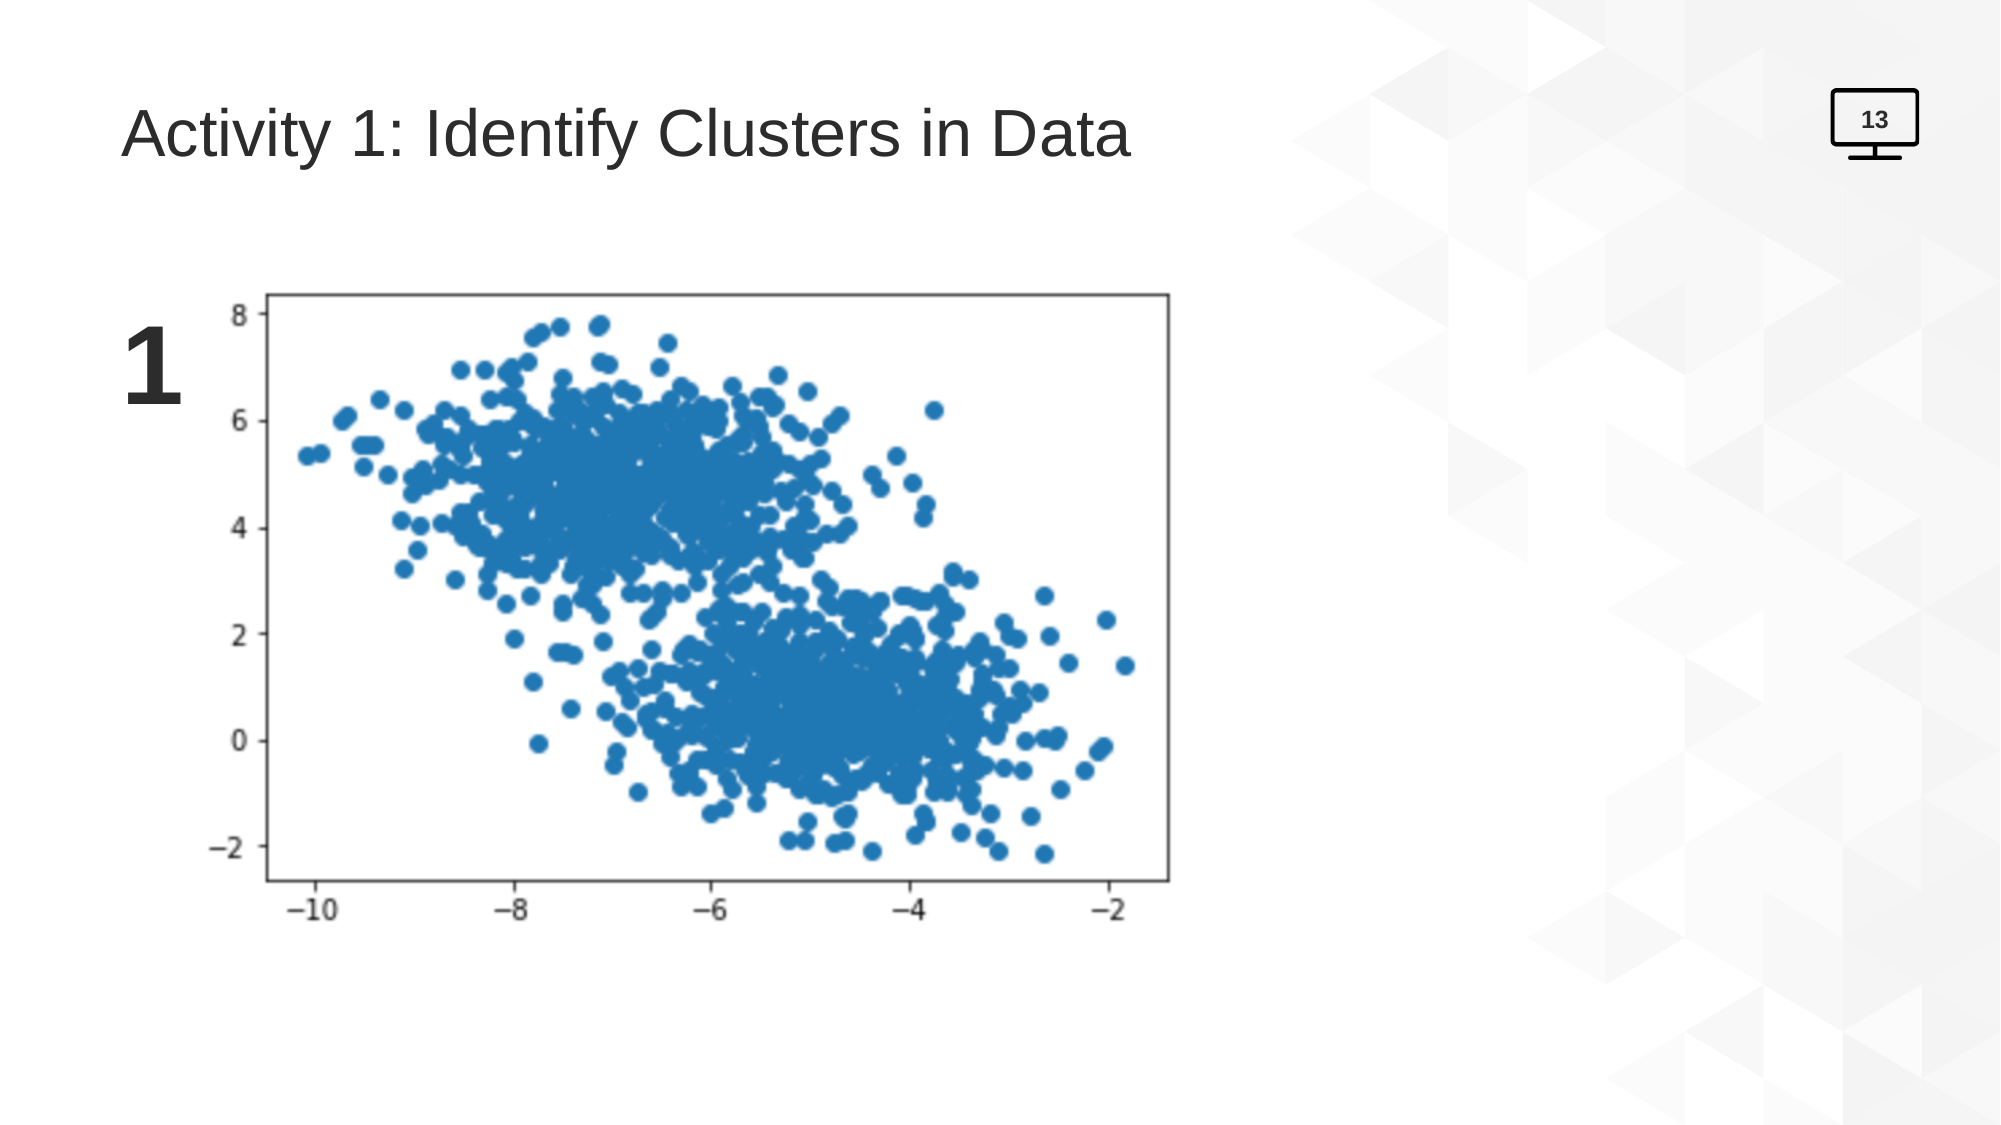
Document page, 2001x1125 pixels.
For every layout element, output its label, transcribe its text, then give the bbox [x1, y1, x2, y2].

list 1 [106, 230, 1878, 1010]
picture [196, 287, 1178, 935]
title Activity 1: Identify Clusters in Data [106, 59, 1760, 201]
picture [1291, 0, 2000, 1125]
slide_number 13 [1830, 94, 1920, 142]
